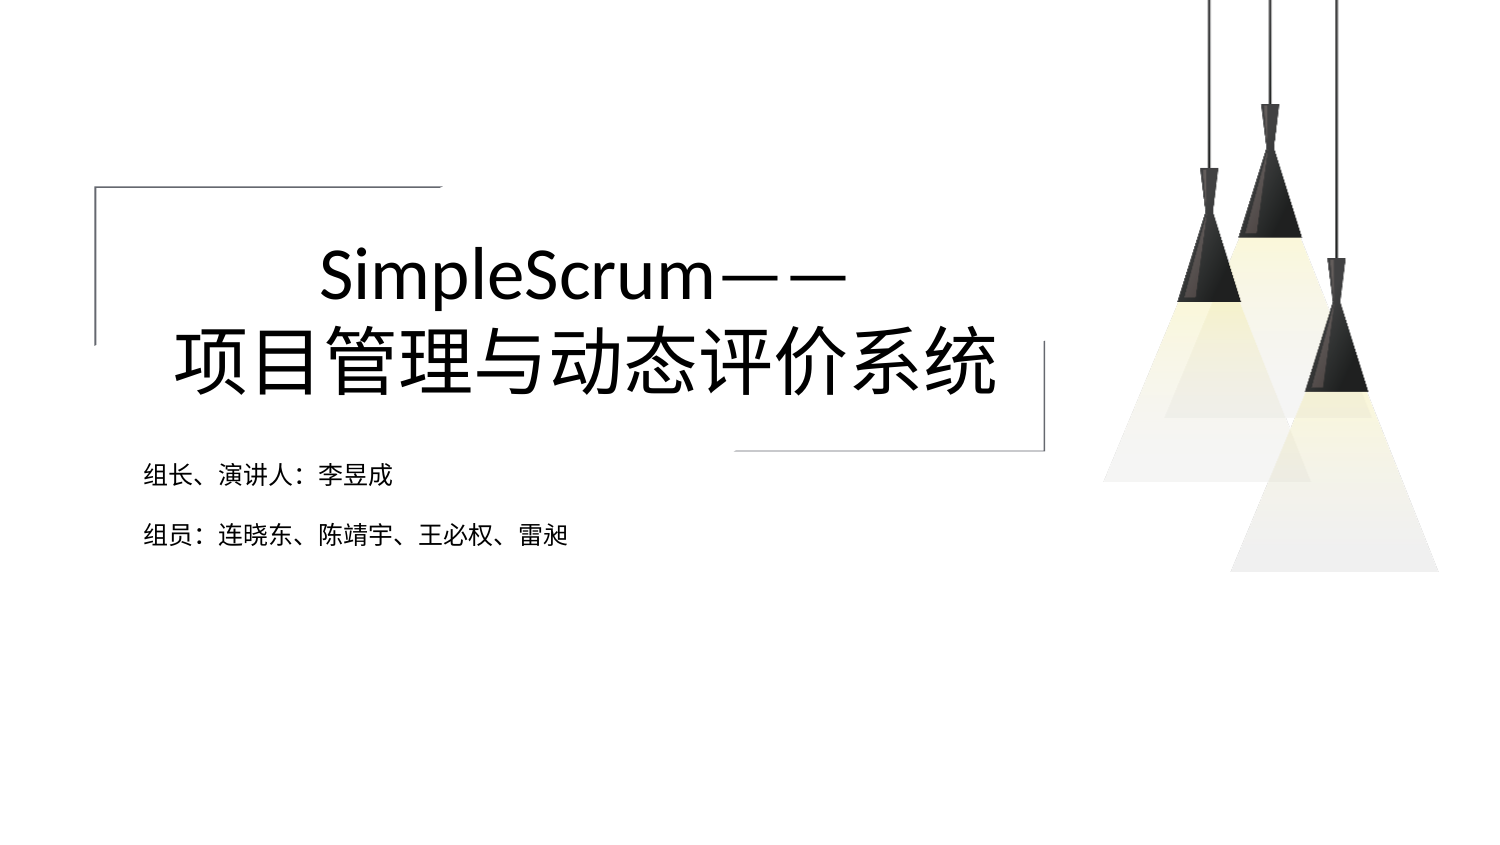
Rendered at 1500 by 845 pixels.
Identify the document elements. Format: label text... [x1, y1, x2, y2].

text_box [92, 184, 445, 348]
text_box [731, 338, 1048, 454]
text_box 组长、演讲人：李昱成 组员：连晓东、陈靖宇、王必权、雷昶 [129, 452, 584, 557]
picture [1098, 0, 1448, 594]
text_box SimpleScrum—— 项目管理与动态评价系统 [158, 217, 1014, 520]
